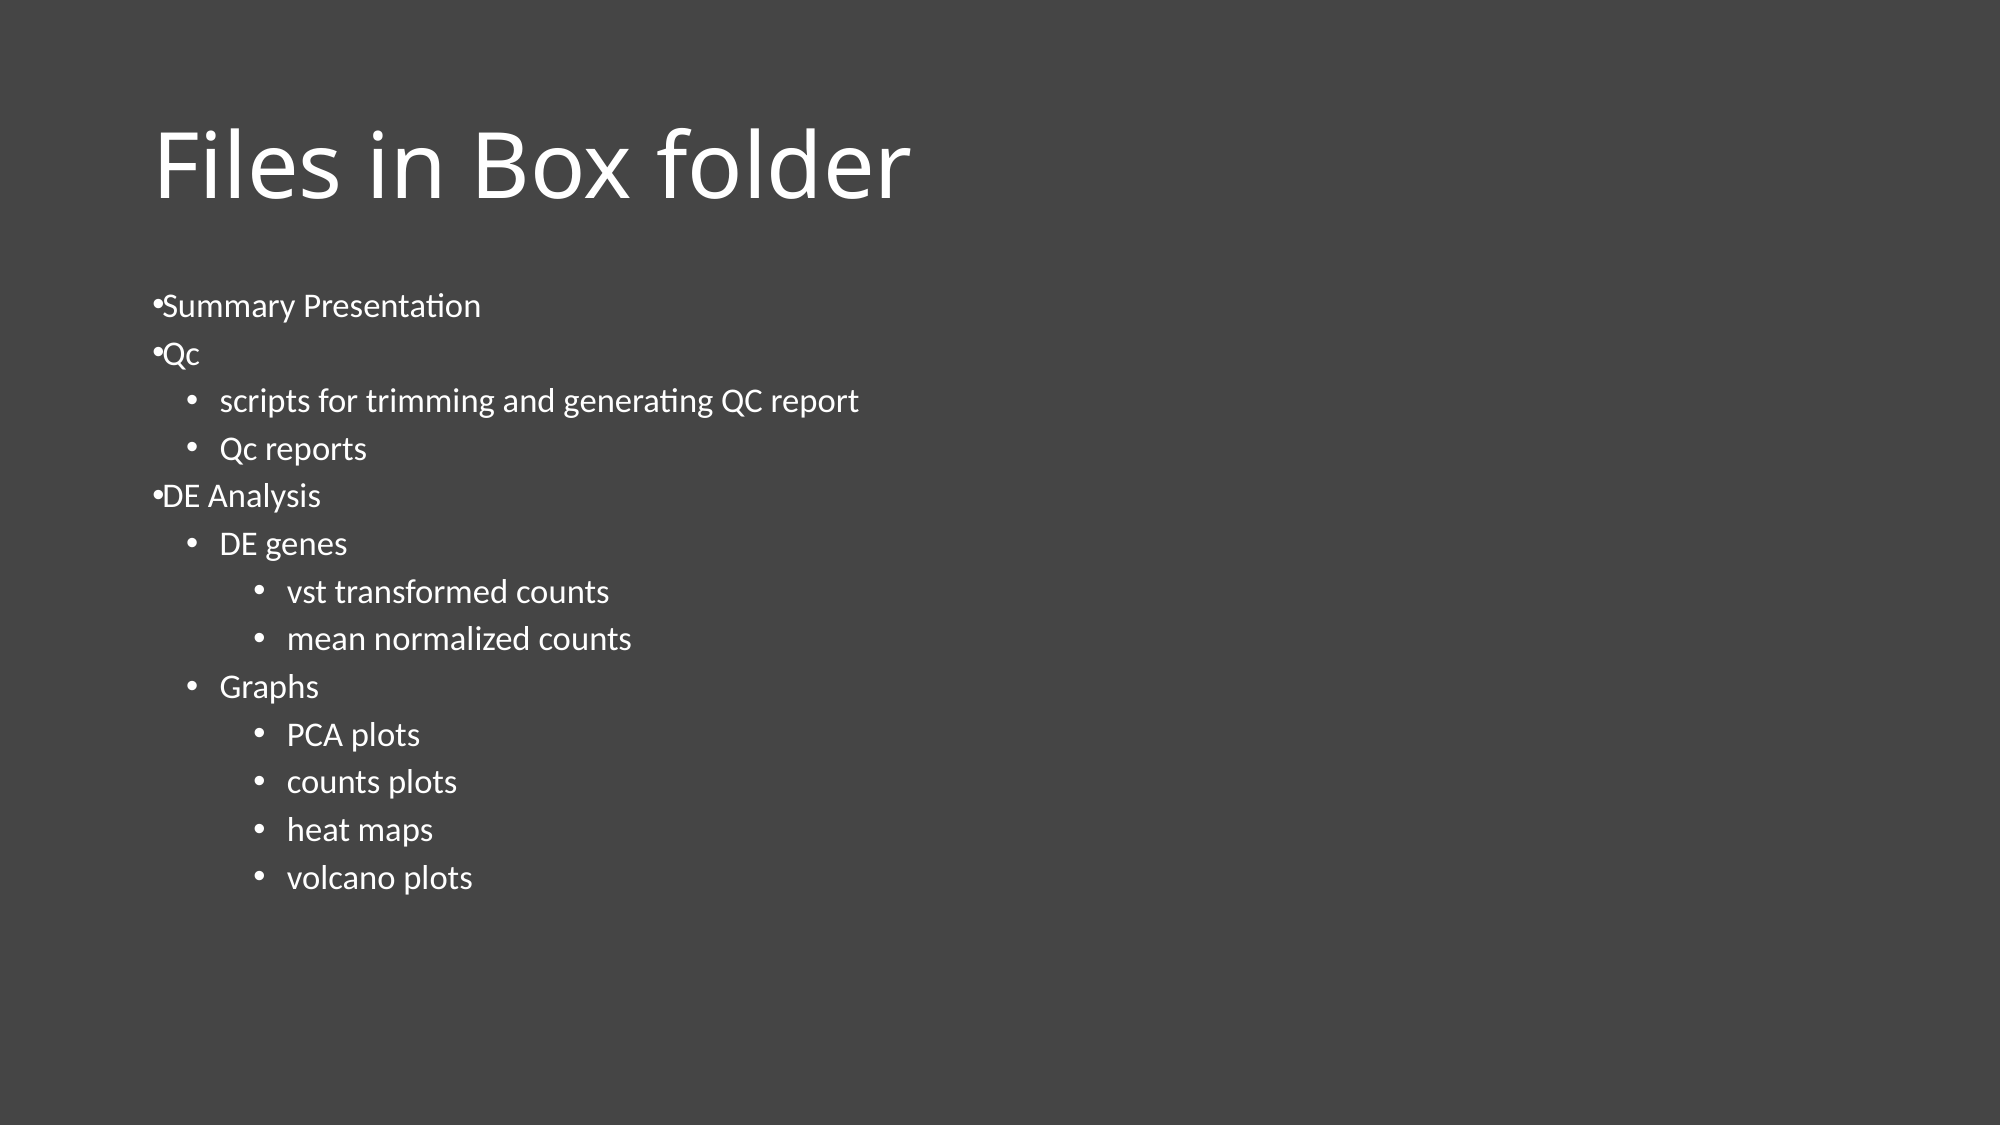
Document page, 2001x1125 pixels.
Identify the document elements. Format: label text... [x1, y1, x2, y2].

title Files in Box folder [137, 59, 1863, 277]
text_box Summary Presentation Qc scripts for trimming and generating QC report Qc reports DE Analysis DE genes vst transformed counts mean normalized counts Graphs PCA plots counts plots heat maps volcano plots [137, 277, 1925, 907]
